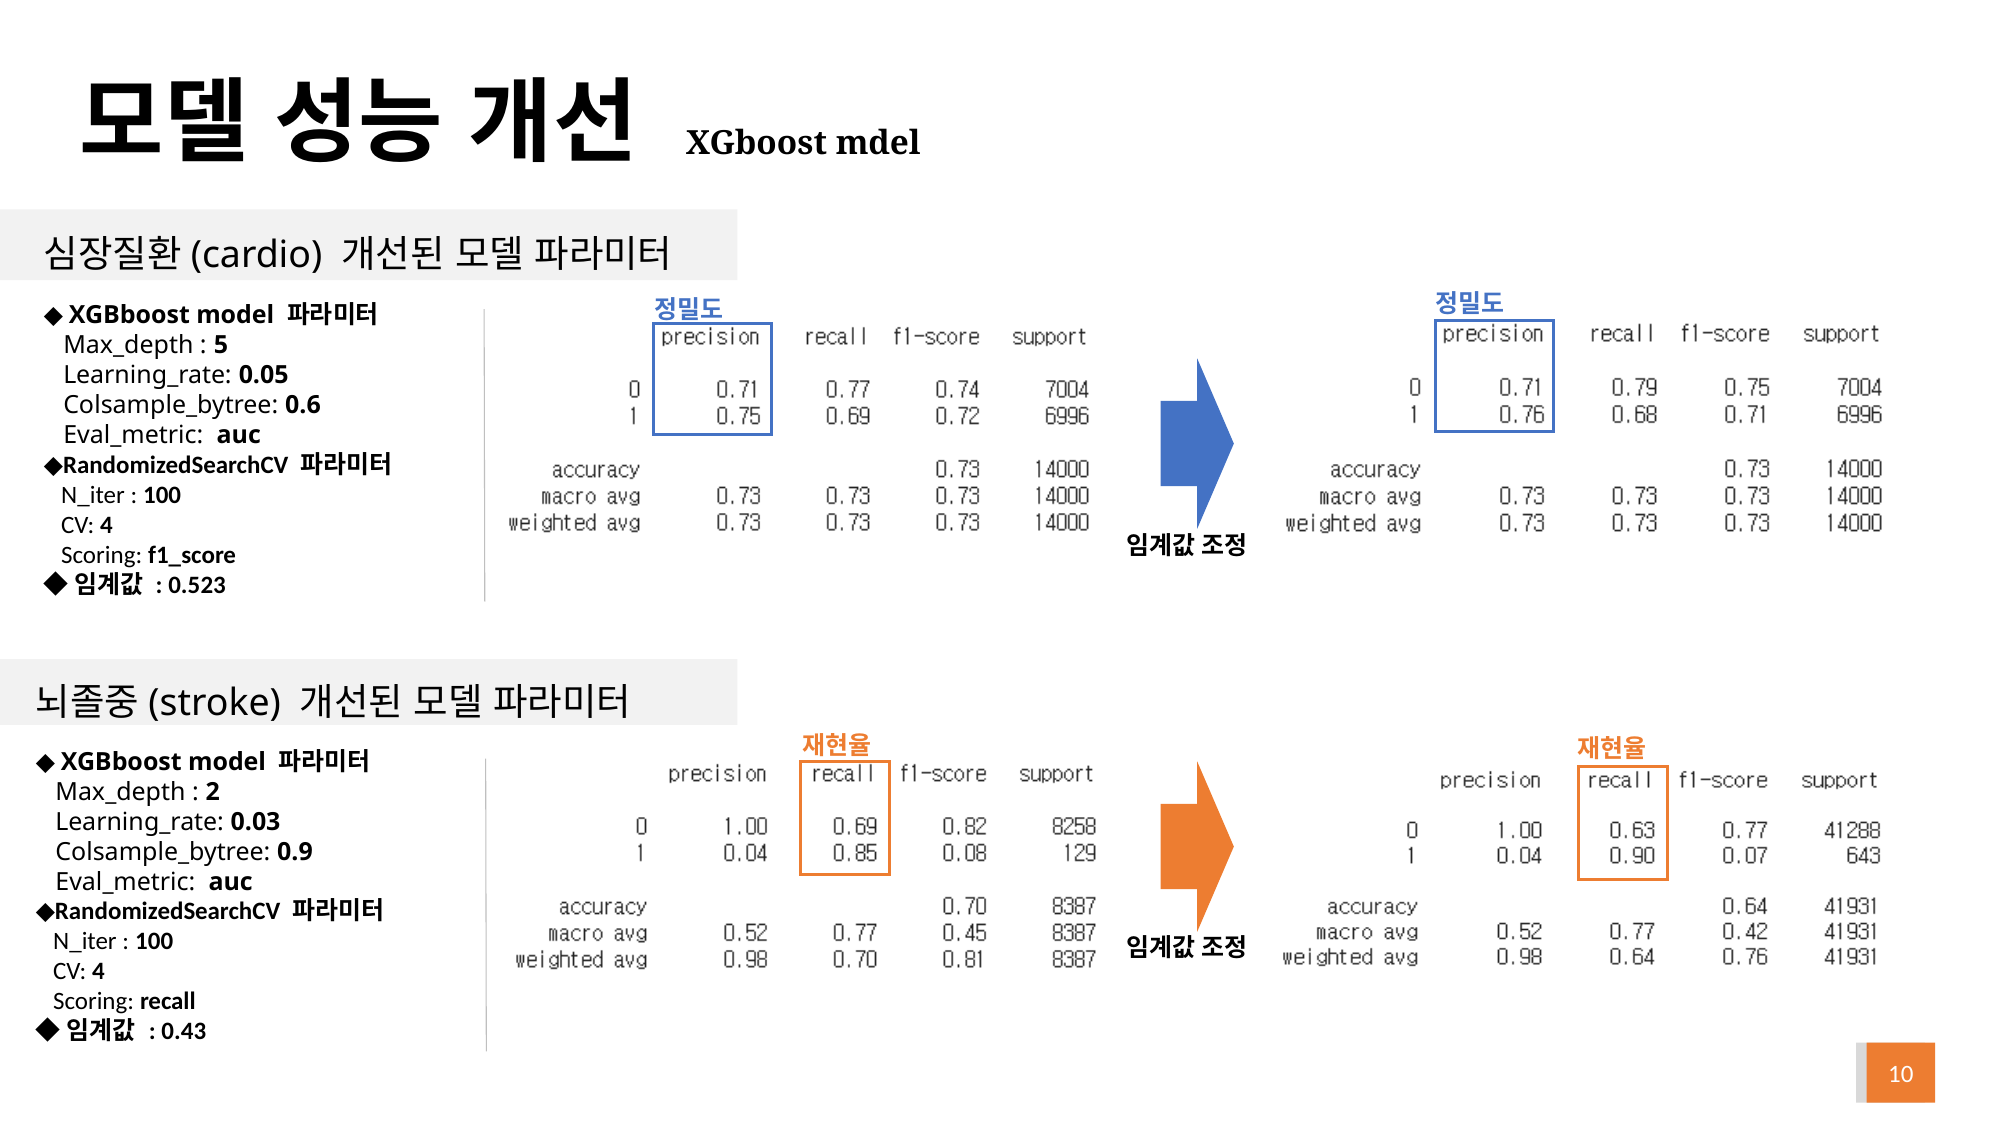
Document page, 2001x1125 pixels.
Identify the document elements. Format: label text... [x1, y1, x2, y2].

text_box 임계값 조정 [1126, 931, 1266, 962]
text_box 재현율 [1562, 725, 1682, 761]
slide_number 10 [1877, 1052, 1925, 1094]
text_box [0, 658, 738, 726]
text_box 심장질환(cardio) 개선된 모델 파라미터 [43, 229, 690, 276]
text_box ◆ XGBboost model 파라미터 Max_depth : 2 Learning_rate: 0.03 Colsample_bytree: 0.9 Eval_metric: auc ◆RandomizedSearchCV 파라미터 N_iter : 100 CV: 4 Scoring: recall ◆임계값 : 0.43 [35, 745, 690, 1045]
text_box [1159, 761, 1235, 931]
text_box 정밀도 [639, 286, 759, 322]
text_box 임계값 조정 [1126, 529, 1266, 560]
text_box ◆ XGBboost model 파라미터 Max_depth : 5 Learning_rate: 0.05 Colsample_bytree: 0.6 Eval_metric: auc ◆RandomizedSearchCV 파라미터 N_iter : 100 CV: 4 Scoring: f1_score ◆임계값 : 0.523 [43, 298, 698, 599]
picture [512, 761, 1116, 980]
title 모델 성능 개선 XGboost mdel [64, 59, 1936, 190]
text_box 뇌졸중(stroke) 개선된 모델 파라미터 [35, 677, 681, 724]
text_box 재현율 [787, 721, 907, 761]
picture [505, 322, 1108, 548]
text_box [0, 208, 738, 281]
picture [1282, 321, 1893, 546]
picture [1282, 761, 1893, 987]
text_box 정밀도 [1420, 280, 1540, 321]
text_box [1159, 358, 1235, 529]
